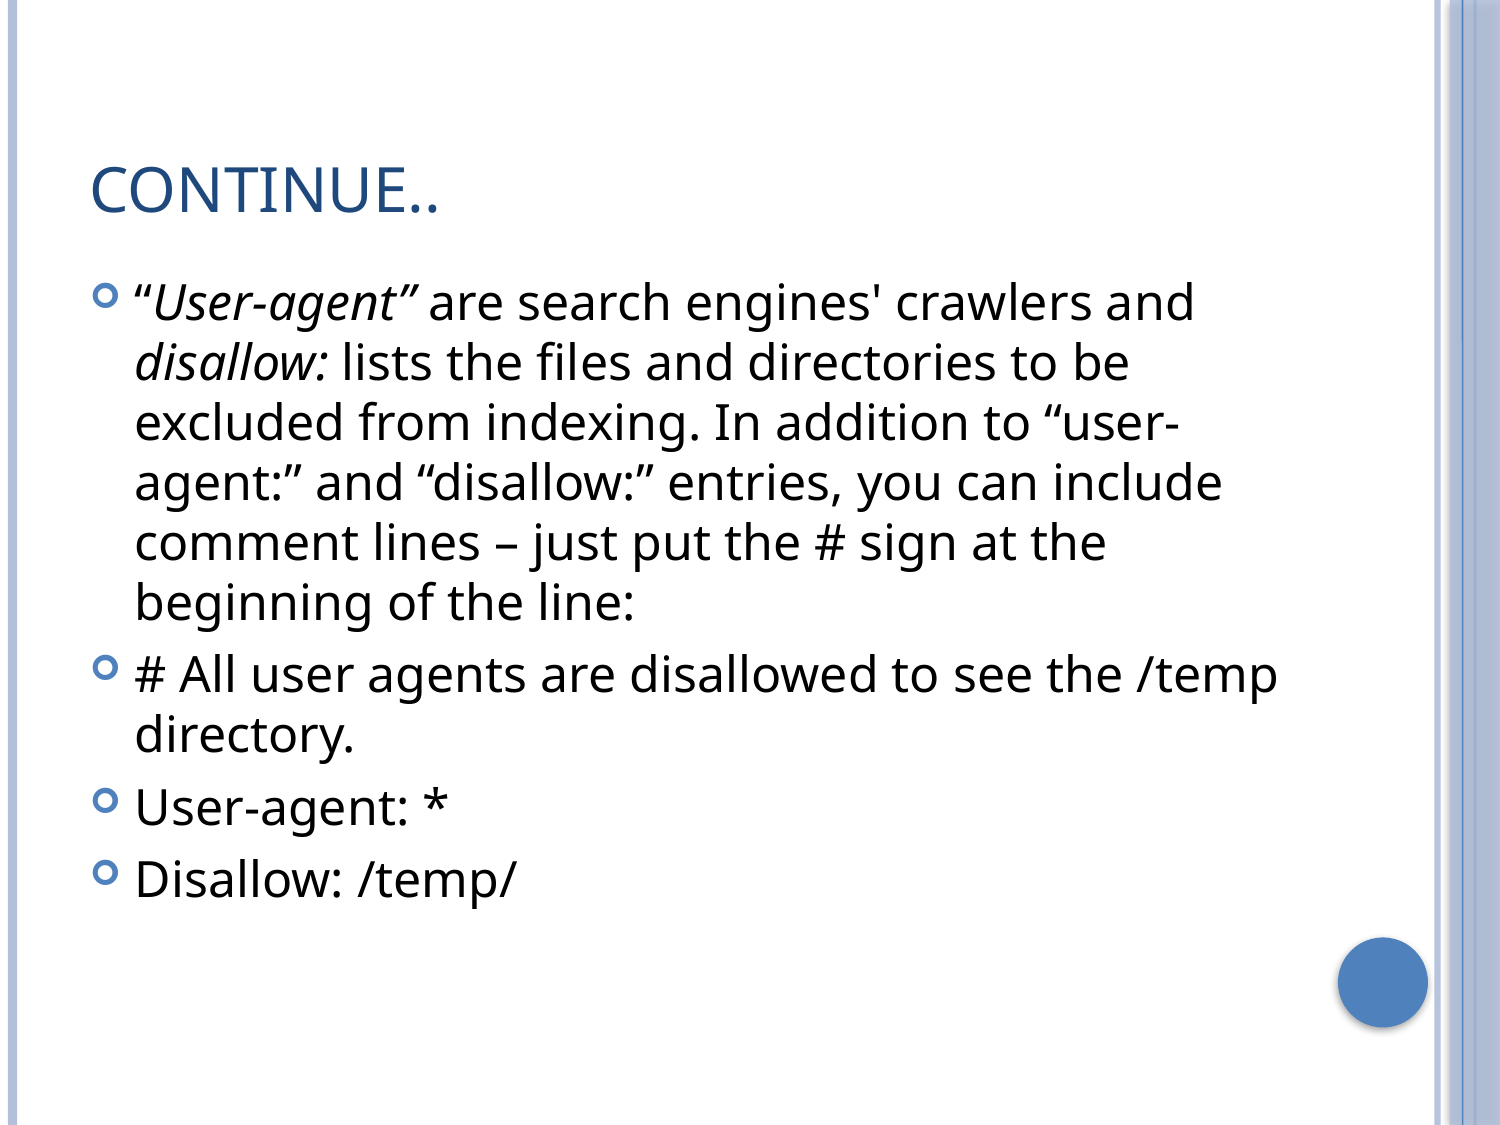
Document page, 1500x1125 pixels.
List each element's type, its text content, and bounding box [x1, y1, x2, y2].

title Continue.. [75, 45, 1300, 233]
list “User-agent” are search engines' crawlers and disallow: lists the files and directories to be excluded from indexing. In addition to “user-agent:” and “disallow:” entries, you can include comment lines – just put the # sign at the beginning of the line: # All user agents are disallowed to see the /temp directory. User-agent: * Disallow: /temp/ [75, 262, 1300, 1062]
